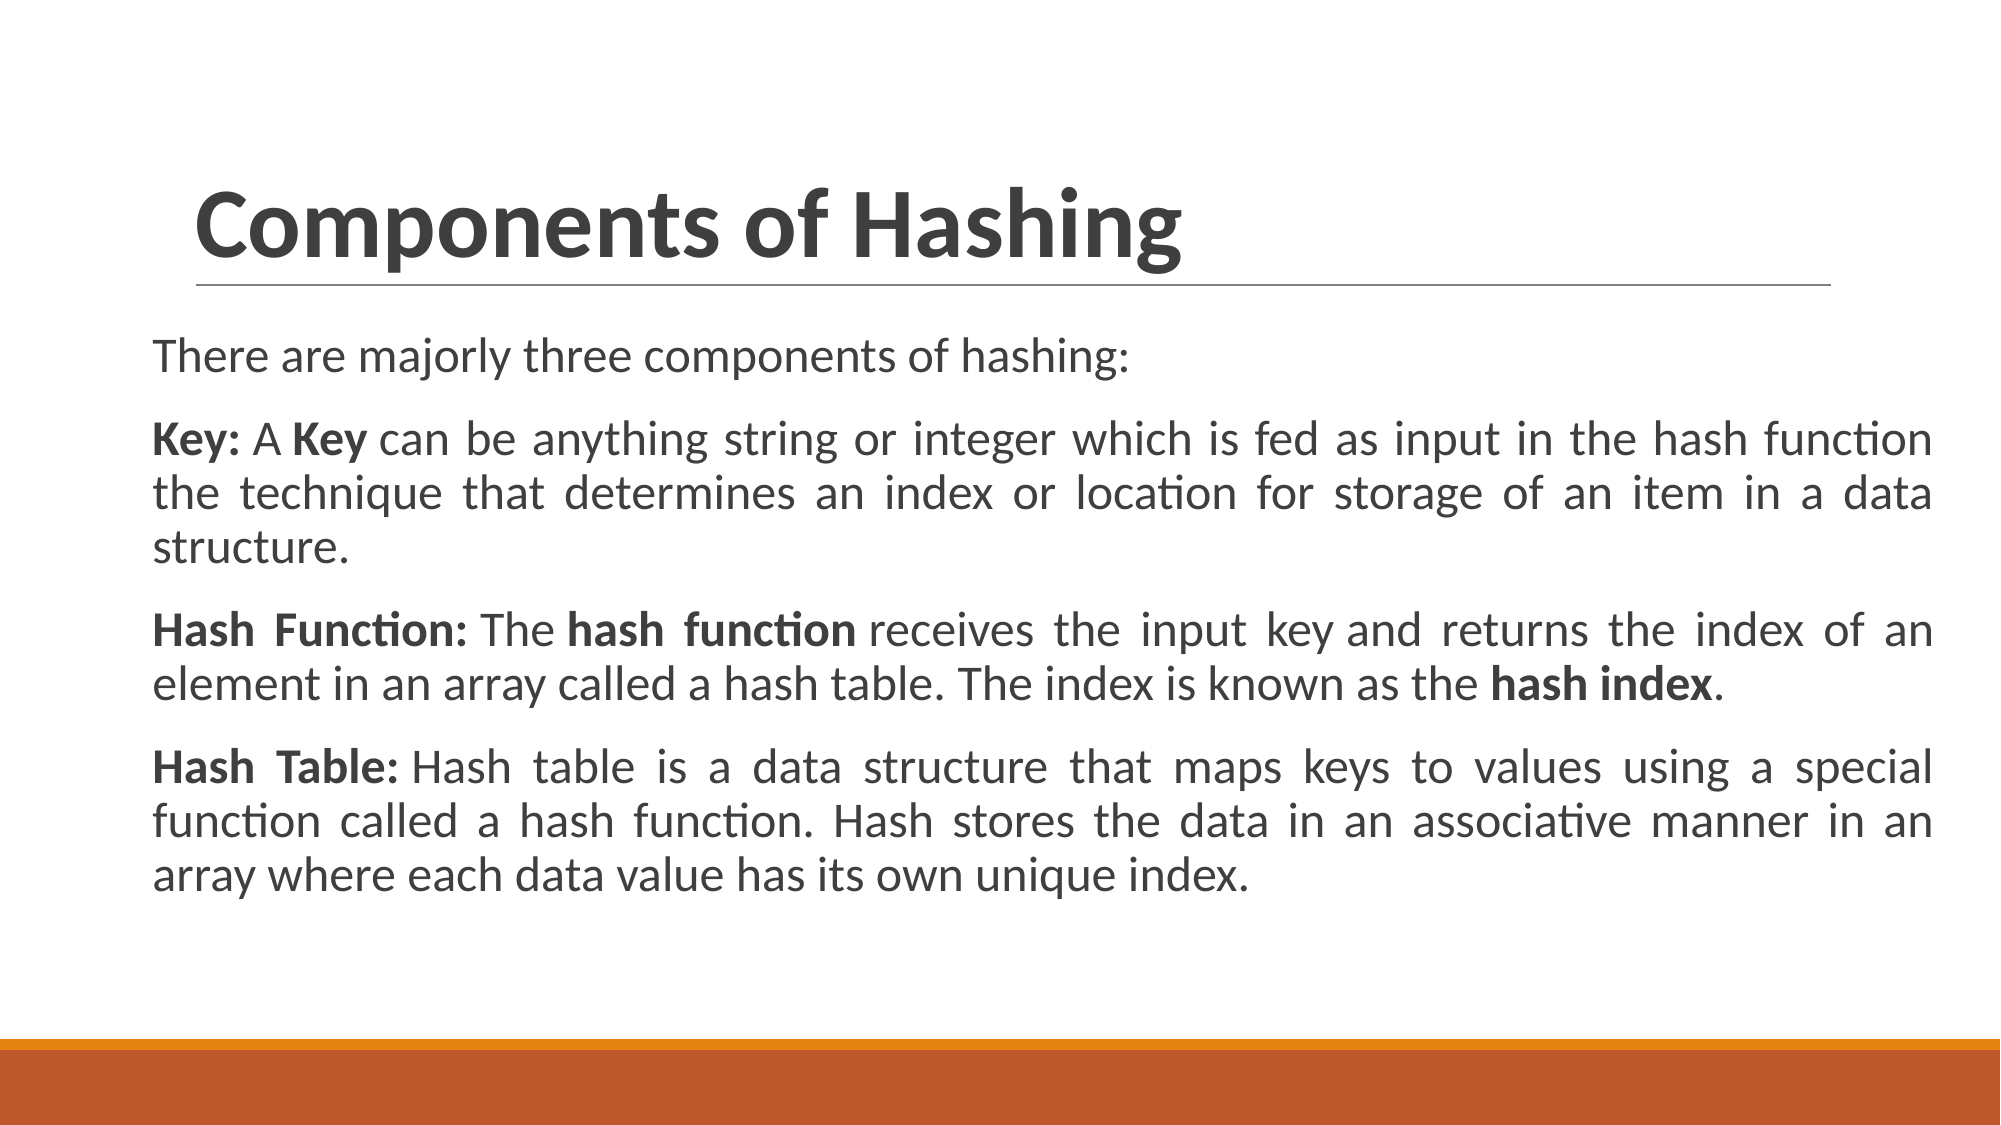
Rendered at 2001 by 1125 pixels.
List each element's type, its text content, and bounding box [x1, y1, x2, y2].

list There are majorly three components of hashing: Key: A Key can be anything string or integer which is fed as input in the hash function the technique that determines an index or location for storage of an item in a data structure. Hash Function: The hash function receives the input key and returns the index of an element in an array called a hash table. The index is known as the hash index. Hash Table: Hash table is a data structure that maps keys to values using a special function called a hash function. Hash stores the data in an associative manner in an array where each data value has its own unique index. [137, 321, 1935, 999]
title Components of Hashing [180, 47, 1830, 285]
